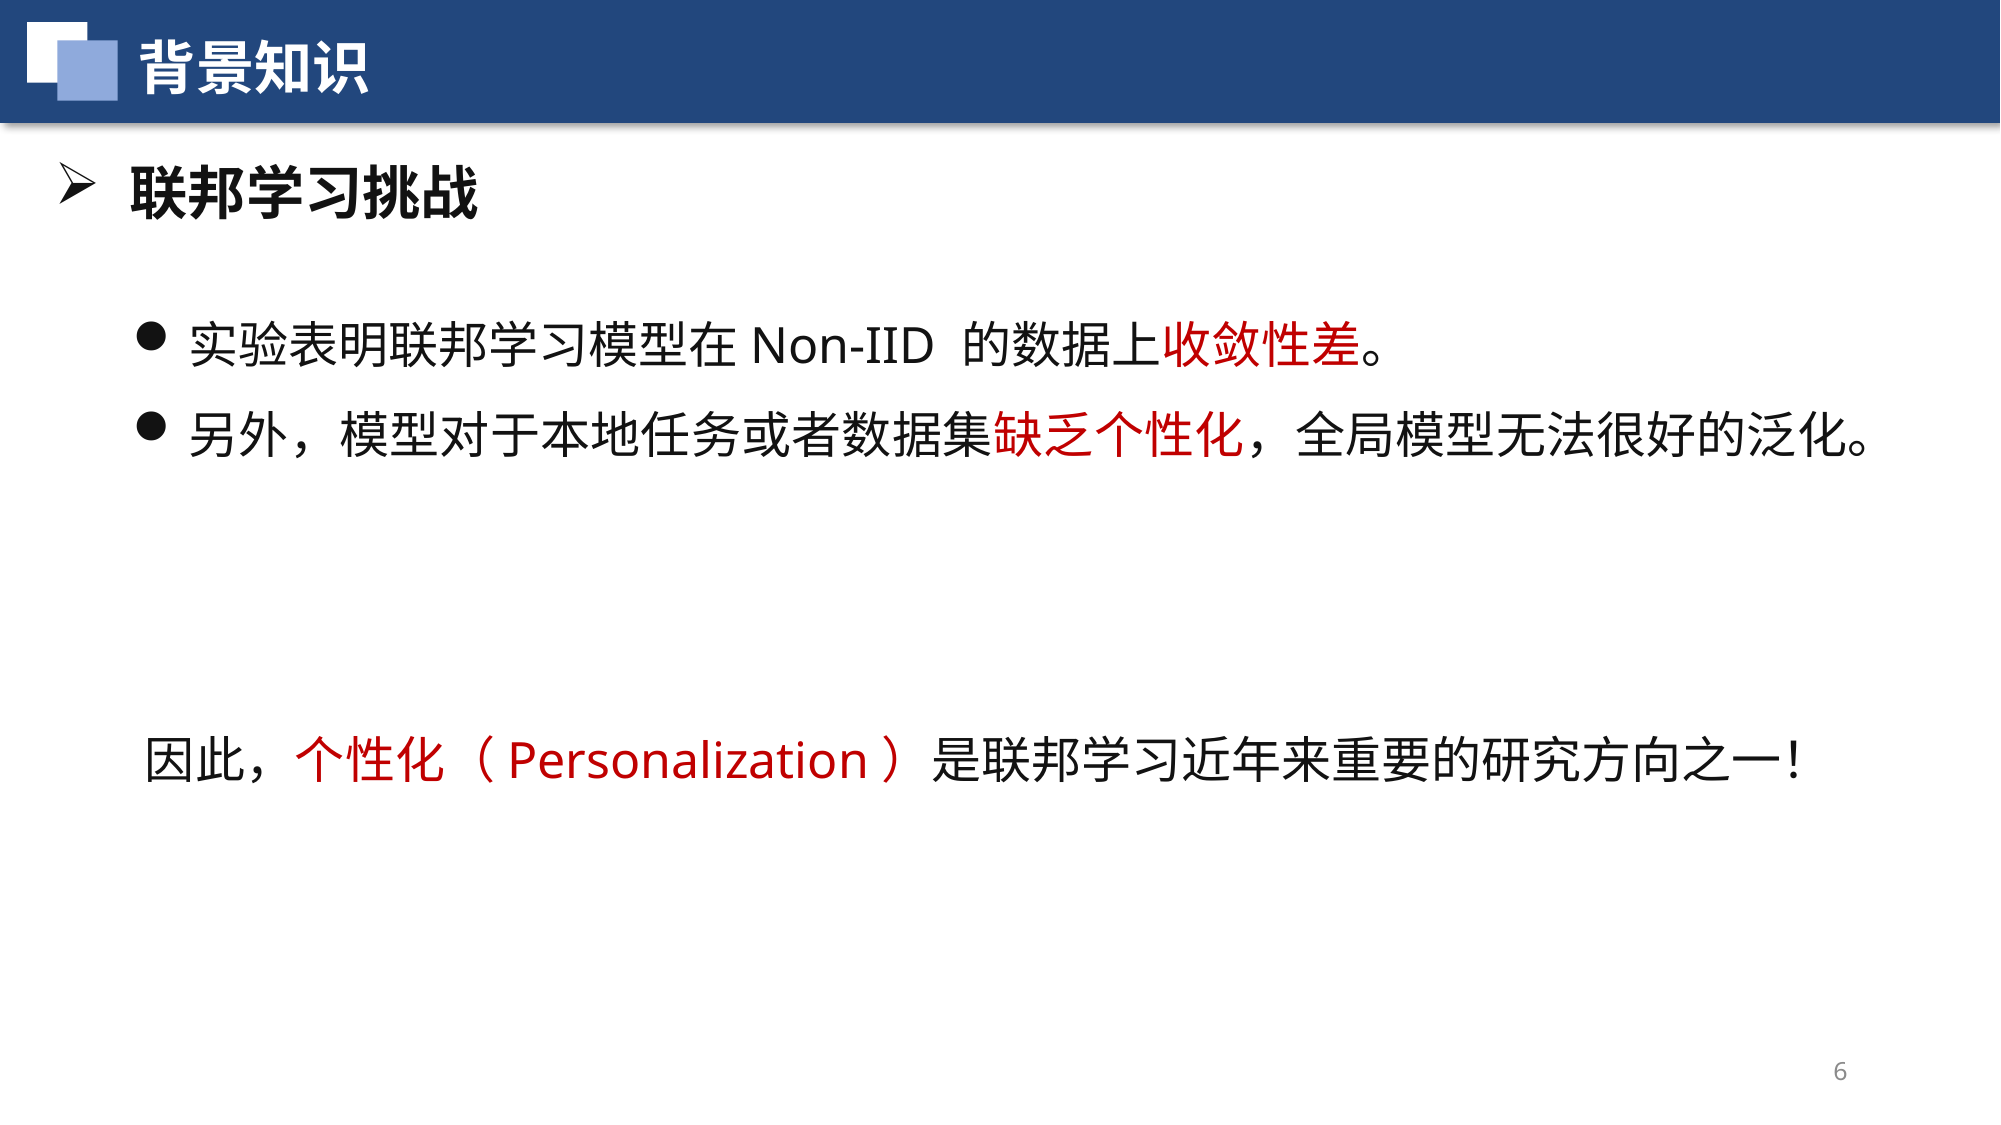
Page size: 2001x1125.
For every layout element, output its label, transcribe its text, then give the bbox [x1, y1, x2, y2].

text_box [0, 0, 2000, 124]
text_box 因此，个性化（Personalization）是联邦学习近年来重要的研究方向之一！ [130, 690, 1870, 796]
slide_number 6 [1412, 1042, 1863, 1103]
text_box 实验表明联邦学习模型在Non-IID 的数据上收敛性差。 另外，模型对于本地任务或者数据集缺乏个性化，全局模型无法很好的泛化。 [117, 275, 1863, 471]
text_box 联邦学习挑战 [39, 148, 1049, 234]
text_box [56, 39, 119, 102]
text_box [26, 21, 88, 84]
text_box 背景知识 [123, 24, 782, 109]
